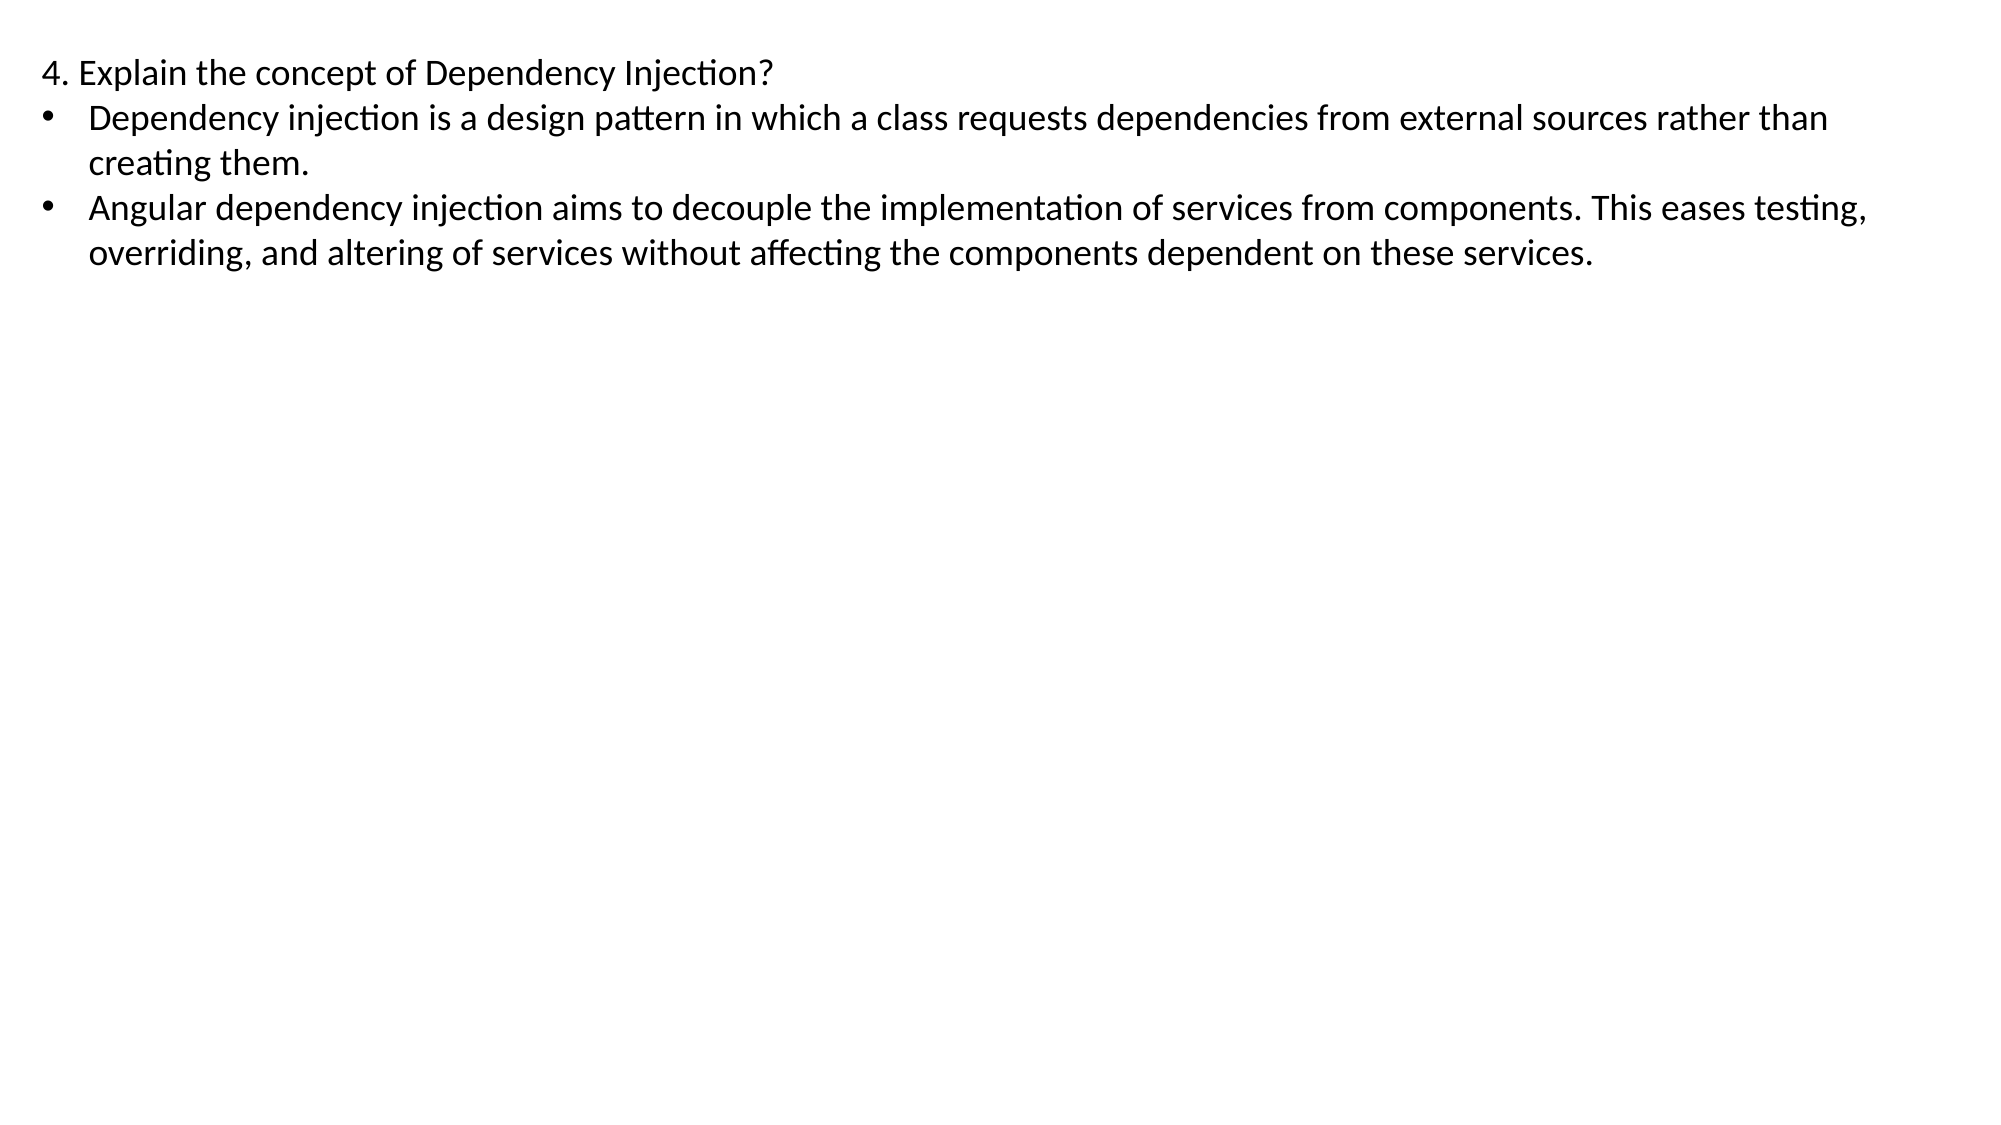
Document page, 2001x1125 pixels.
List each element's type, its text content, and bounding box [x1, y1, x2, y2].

text_box 4. Explain the concept of Dependency Injection? Dependency injection is a design pattern in which a class requests dependencies from external sources rather than creating them. Angular dependency injection aims to decouple the implementation of services from components. This eases testing, overriding, and altering of services without affecting the components dependent on these services. [26, 40, 1977, 281]
